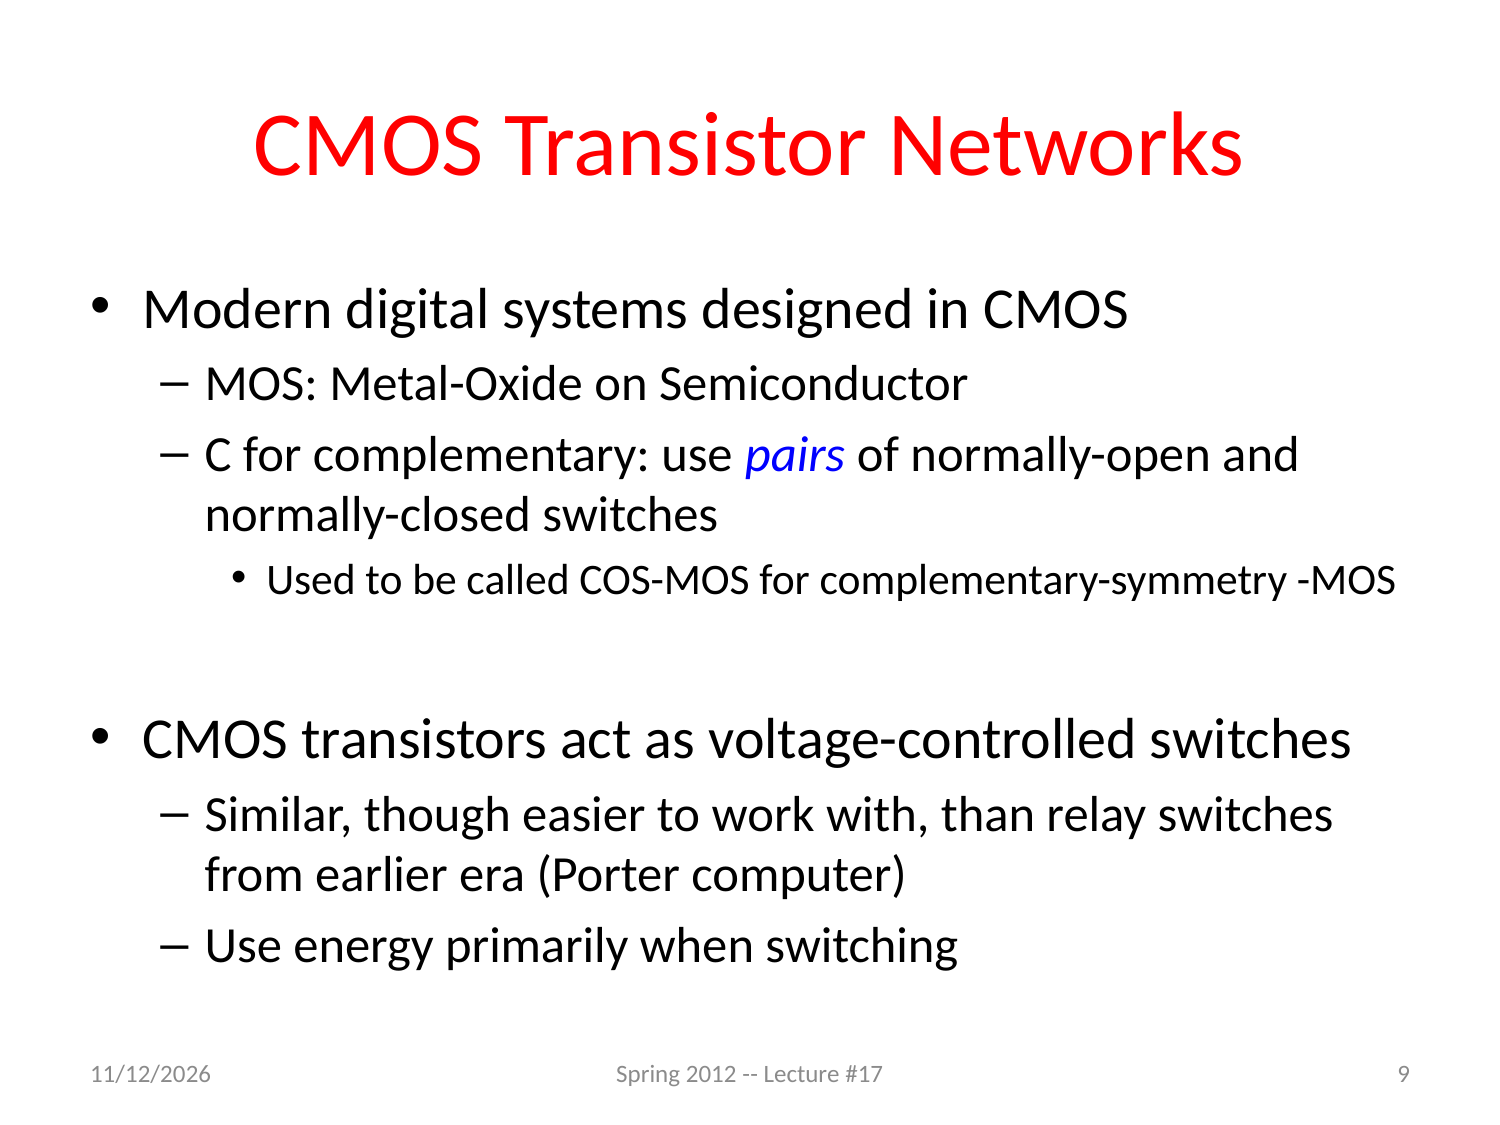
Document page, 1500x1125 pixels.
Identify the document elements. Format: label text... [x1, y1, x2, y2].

footer Spring 2012 -- Lecture #17 [512, 1042, 988, 1103]
slide_number 9 [1074, 1042, 1425, 1103]
title CMOS Transistor Networks [75, 45, 1425, 233]
list Modern digital systems designed in CMOS MOS: Metal-Oxide on Semiconductor C for complementary: use pairs of normally-open and normally-closed switches Used to be called COS-MOS for complementary-symmetry -MOS CMOS transistors act as voltage-controlled switches Similar, though easier to work with, than relay switches from earlier era (Porter computer) Use energy primarily when switching [75, 262, 1425, 1005]
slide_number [75, 1042, 425, 1103]
